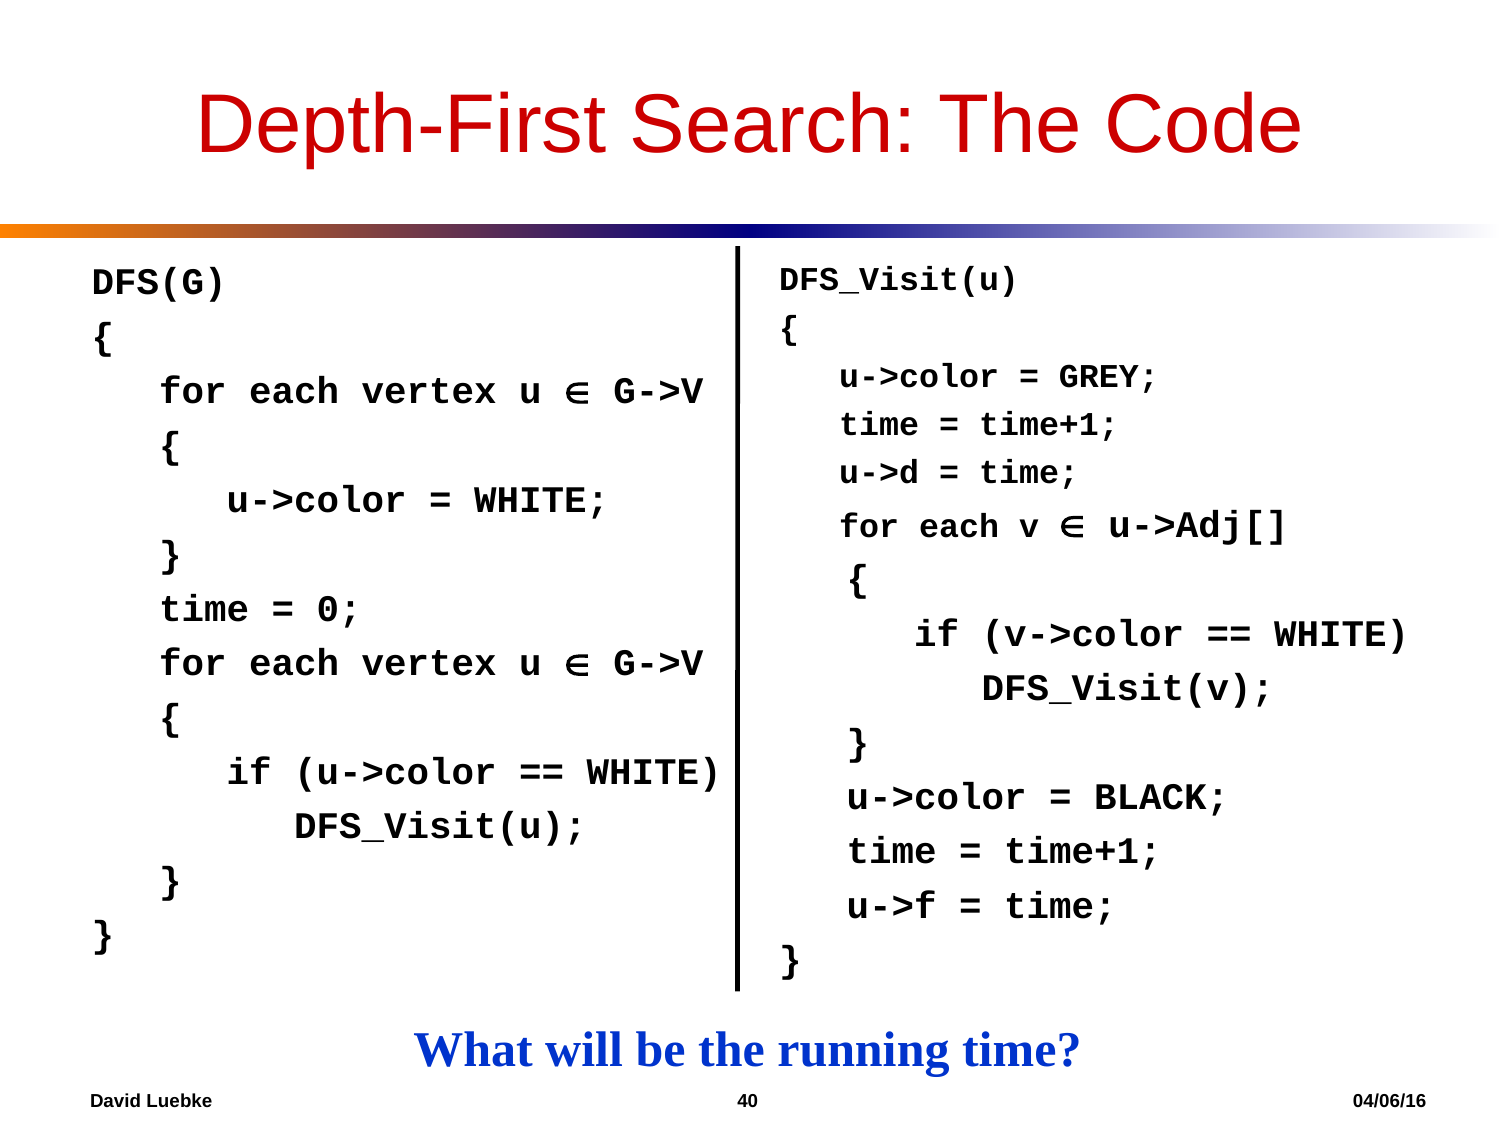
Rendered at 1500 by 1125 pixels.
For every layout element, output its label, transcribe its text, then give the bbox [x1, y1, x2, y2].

text_box DFS_Visit(u) { u->color = GREY; time = time+1; u->d = time; for each v  u->Adj[] { if (v->color == WHITE) DFS_Visit(v); } u->color = BLACK; time = time+1; u->f = time; } [762, 249, 1425, 963]
text_box What will be the running time? [398, 1009, 1097, 1085]
text_box David Luebke 40 04/06/16 [74, 1074, 1425, 1125]
text_box Depth-First Search: The Code [74, 37, 1425, 200]
text_box DFS(G) { for each vertex u  G->V { u->color = WHITE; } time = 0; for each vertex u  G->V { if (u->color == WHITE) DFS_Visit(u); } } [74, 249, 737, 963]
